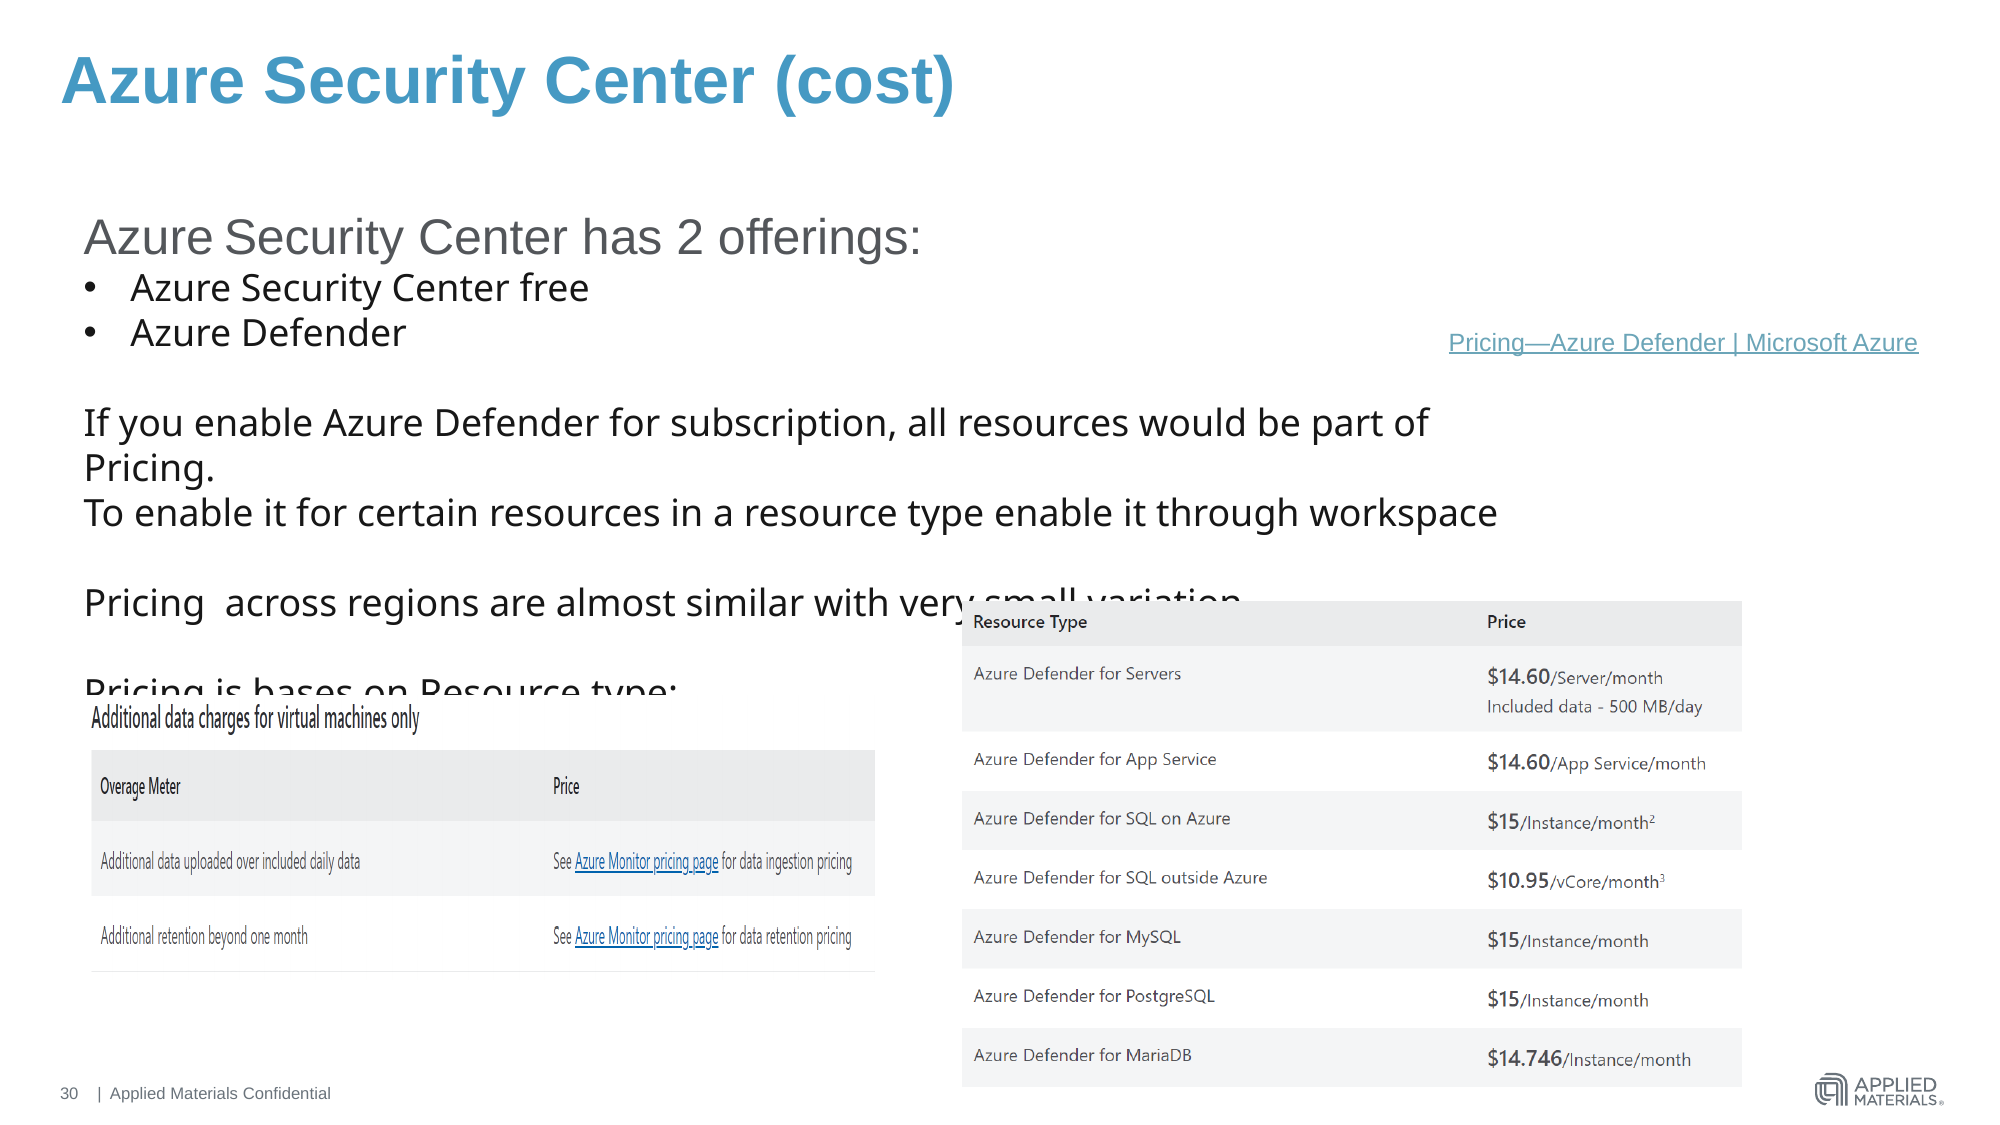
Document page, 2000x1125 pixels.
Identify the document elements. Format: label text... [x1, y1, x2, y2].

picture [86, 694, 875, 980]
picture [962, 601, 1742, 1096]
text_box Pricing—Azure Defender | Microsoft Azure [1434, 318, 1948, 364]
title Azure Security Center (cost) [45, 29, 1925, 126]
slide_number 30 [45, 1078, 165, 1106]
text_box Azure Security Center has 2 offerings: Azure Security Center free Azure Defender If you enable Azure Defender for subscription, all resources would be part of Pricing. To enable it for certain resources in a resource type enable it through workspace Pricing across regions are almost similar with very small variation. Pricing is bases on Resource type: [68, 196, 1536, 767]
